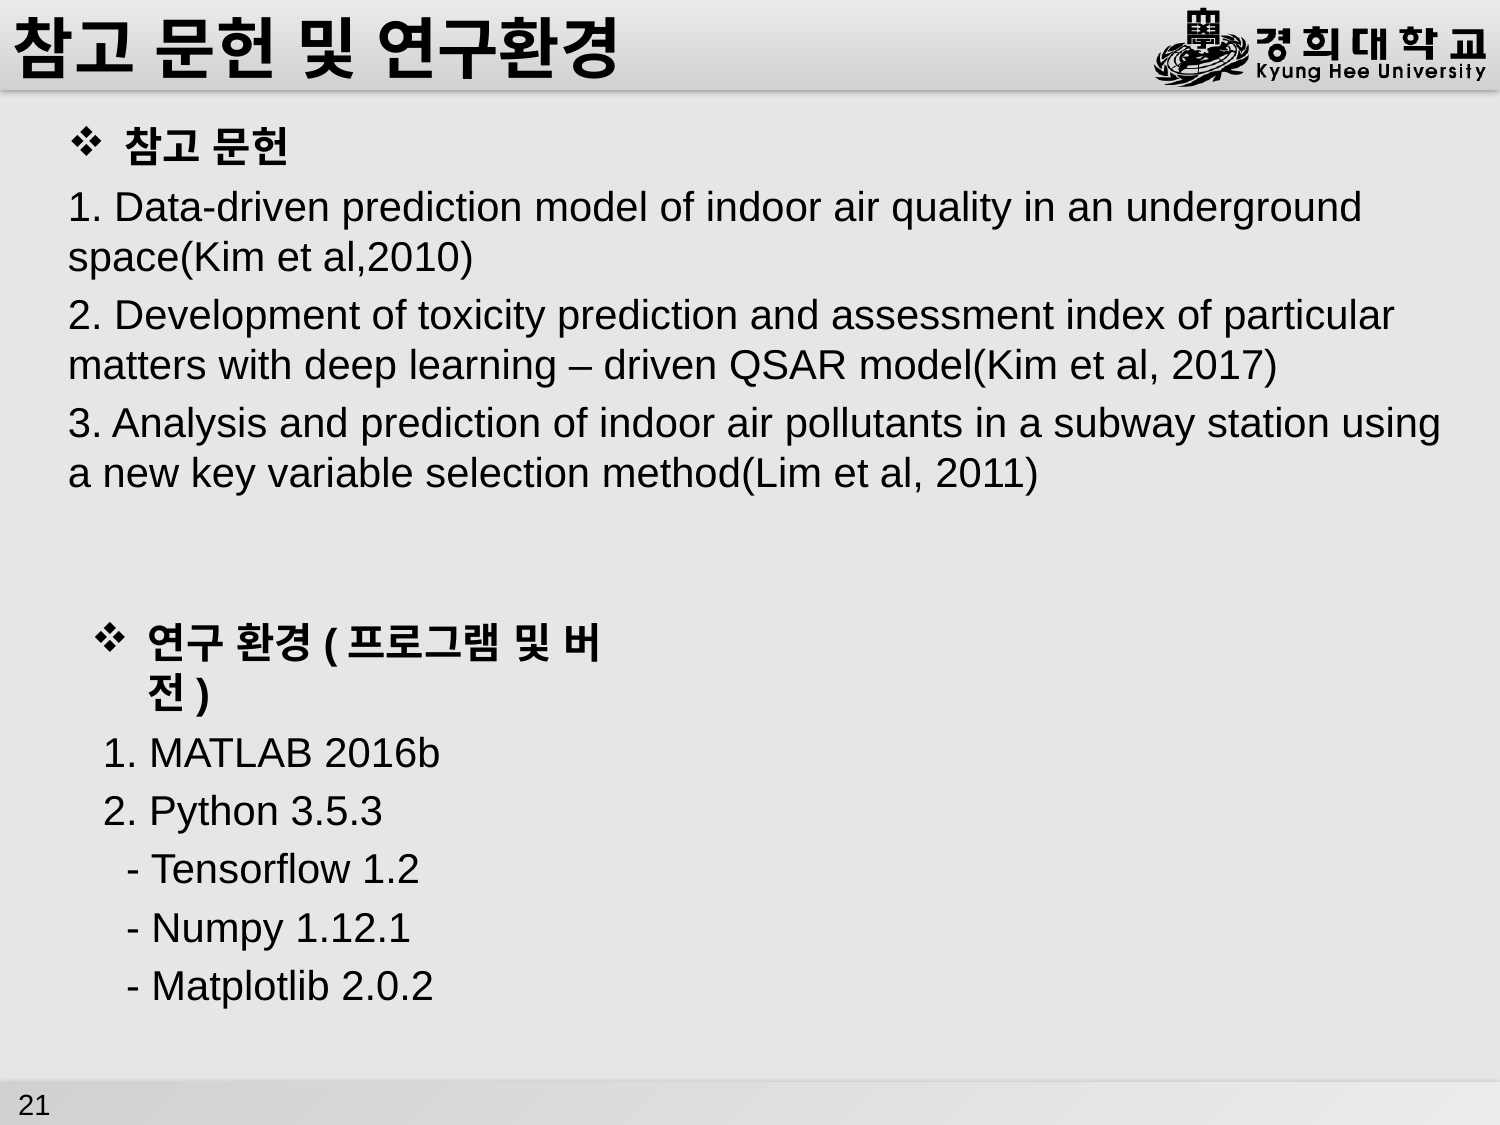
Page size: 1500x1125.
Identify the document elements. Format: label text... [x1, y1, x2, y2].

slide_number 21 [3, 1082, 316, 1125]
title 참고 문헌 및 연구환경 [0, 0, 1500, 90]
list 연구 환경(프로그램 및 버전) 1. MATLAB 2016b 2. Python 3.5.3 - Tensorflow 1.2 - Numpy 1.12.1 - Matplotlib 2.0.2 [76, 657, 680, 1000]
text_box 참고 문헌 1. Data-driven prediction model of indoor air quality in an underground space(Kim et al,2010) 2. Development of toxicity prediction and assessment index of particular matters with deep learning – driven QSAR model(Kim et al, 2017) 3. Analysis and prediction of indoor air pollutants in a subway station using a new key variable selection method(Lim et al, 2011) [53, 113, 1483, 657]
